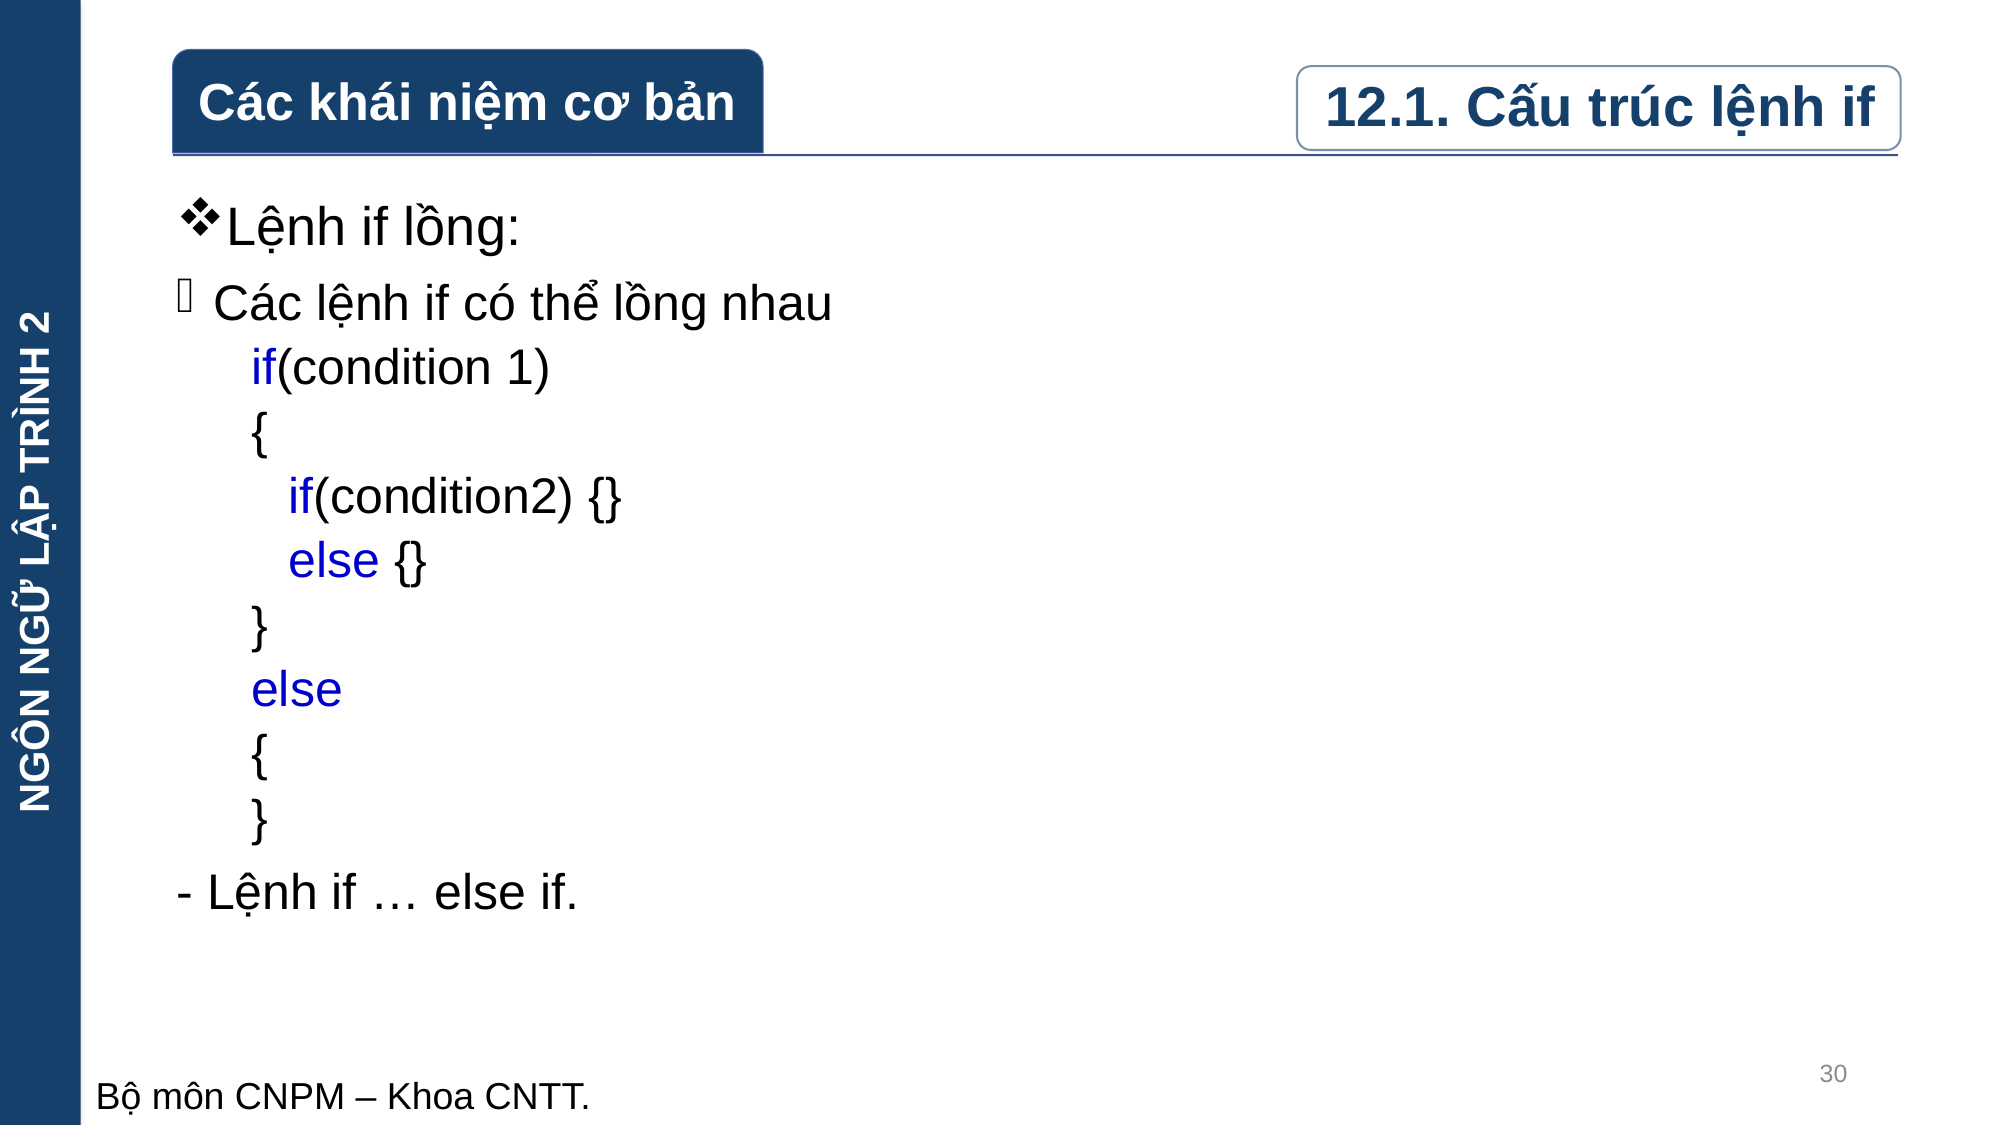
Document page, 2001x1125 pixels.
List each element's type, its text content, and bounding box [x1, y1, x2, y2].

slide_number 30 [1412, 1042, 1863, 1103]
text_box Bộ môn CNPM – Khoa CNTT. [80, 1064, 2000, 1125]
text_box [1296, 66, 1924, 150]
list Lệnh if lồng: Các lệnh if có thể lồng nhau if(condition 1) { if(condition2) {} else {} } else { } - Lệnh if … else if. [161, 183, 1924, 994]
text_box NGÔN NGỮ LẬP TRÌNH 2 [0, 0, 82, 1125]
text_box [137, 10, 1863, 228]
